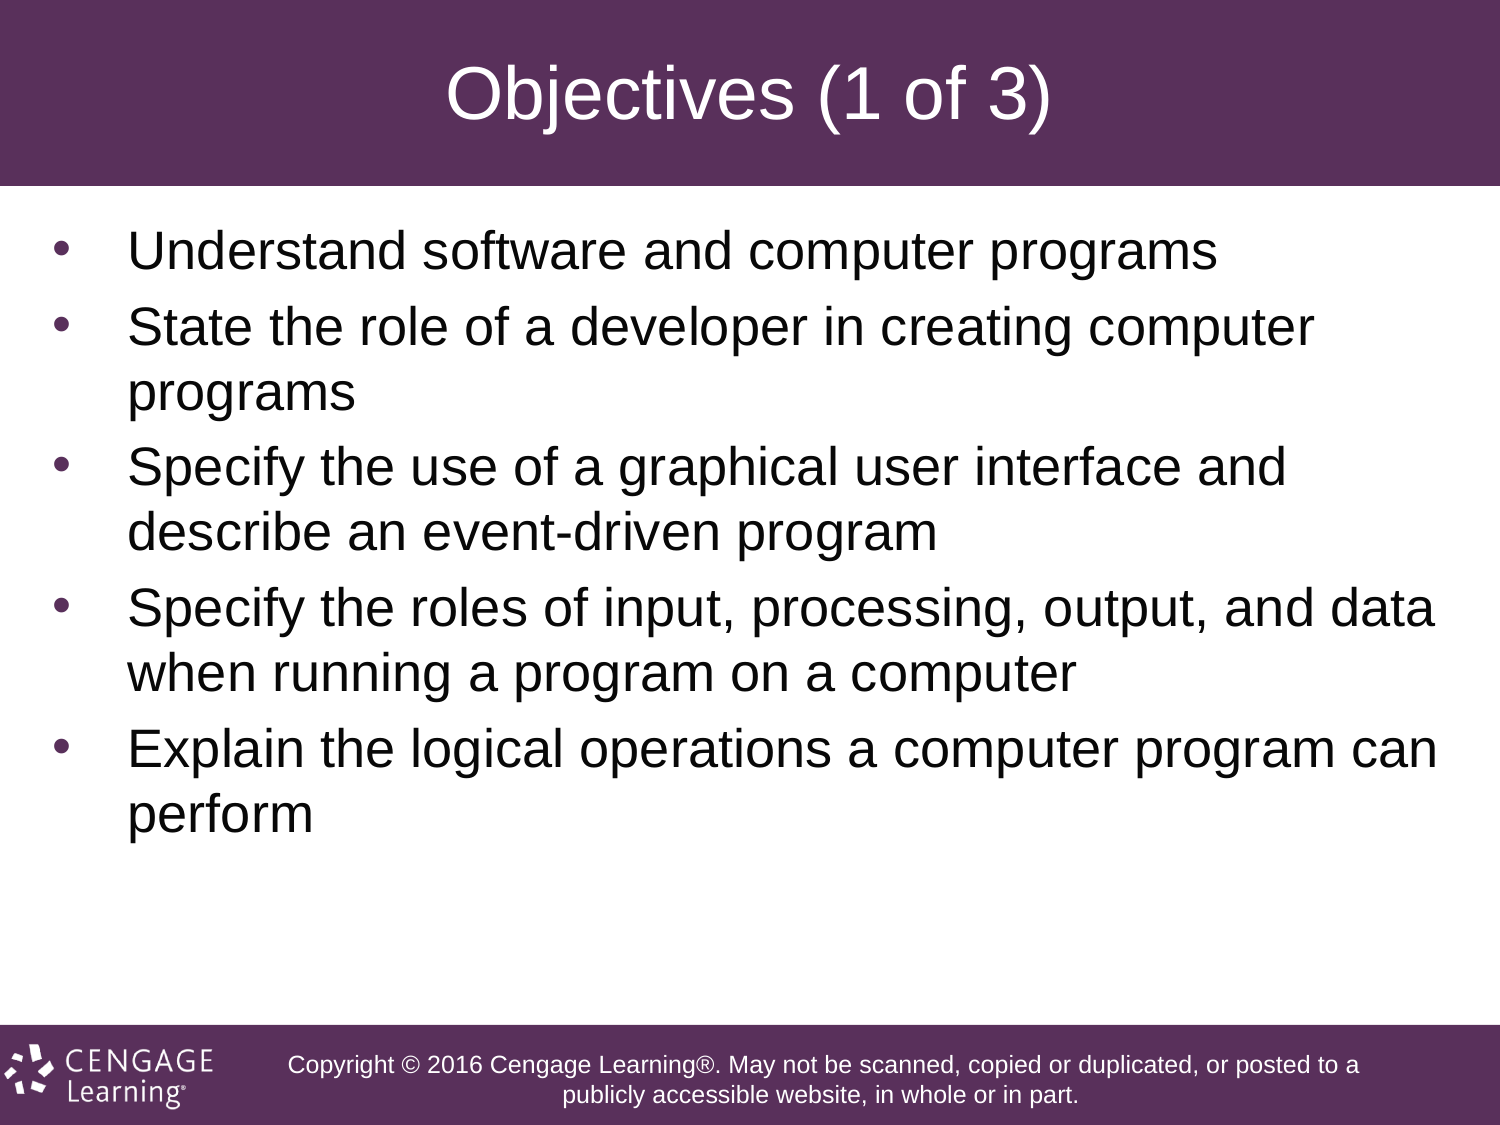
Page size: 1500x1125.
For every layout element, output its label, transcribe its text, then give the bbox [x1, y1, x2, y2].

picture [0, 1040, 216, 1113]
title Objectives (1 of 3) [7, 4, 1493, 175]
list Understand software and computer programs State the role of a developer in creating computer programs Specify the use of a graphical user interface and describe an event-driven program Specify the roles of input, processing, output, and data when running a program on a computer Explain the logical operations a computer program can perform [37, 207, 1475, 1000]
